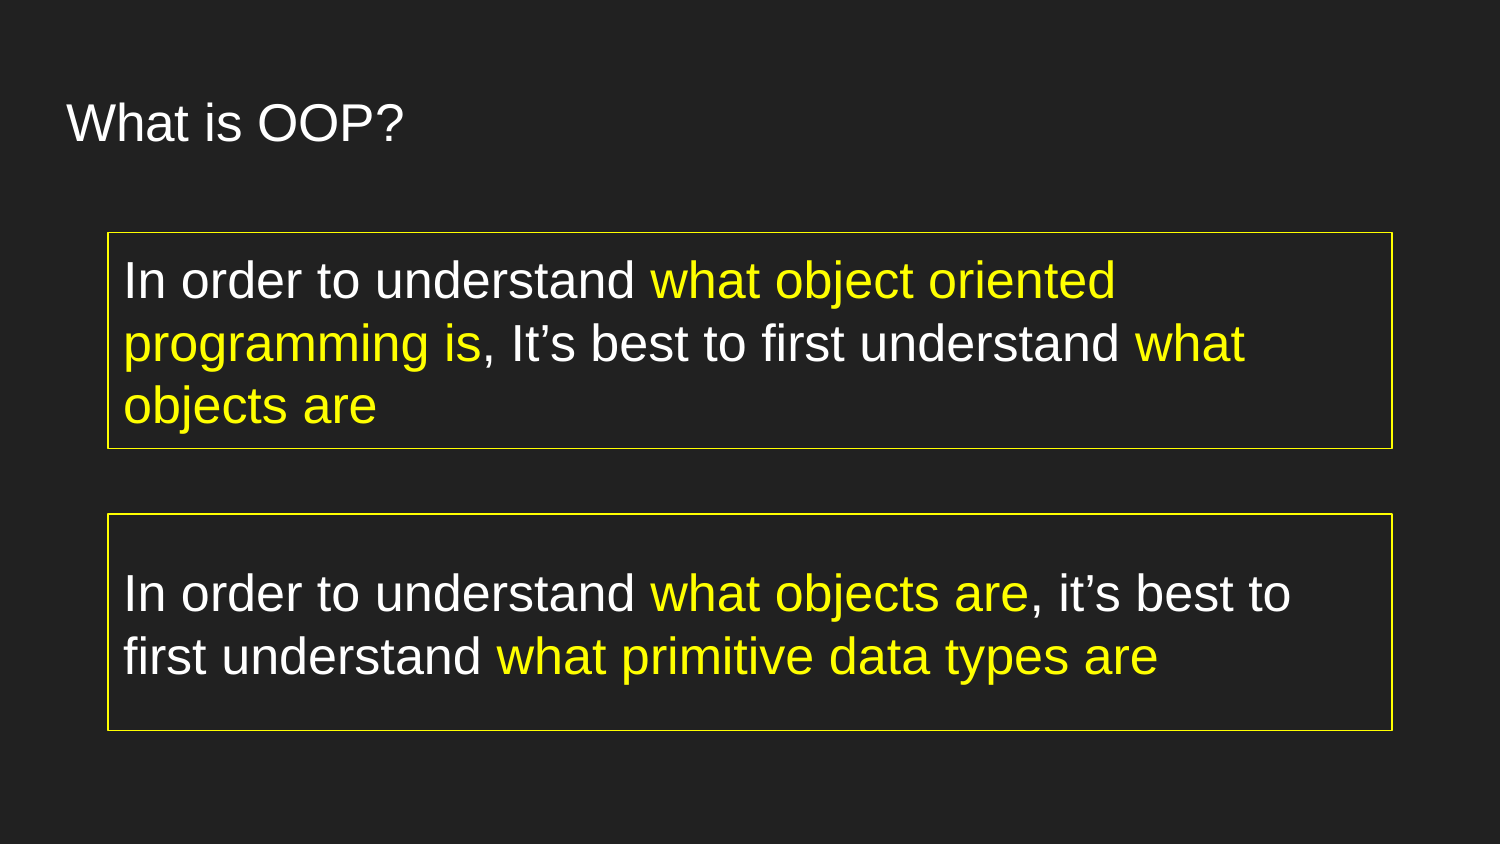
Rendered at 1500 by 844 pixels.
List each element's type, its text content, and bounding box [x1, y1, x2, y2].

title What is OOP? [51, 72, 1449, 167]
text_box In order to understand what object oriented programming is, It’s best to first understand what objects are [108, 232, 1392, 449]
text_box In order to understand what objects are, it’s best to first understand what primitive data types are [108, 514, 1392, 731]
